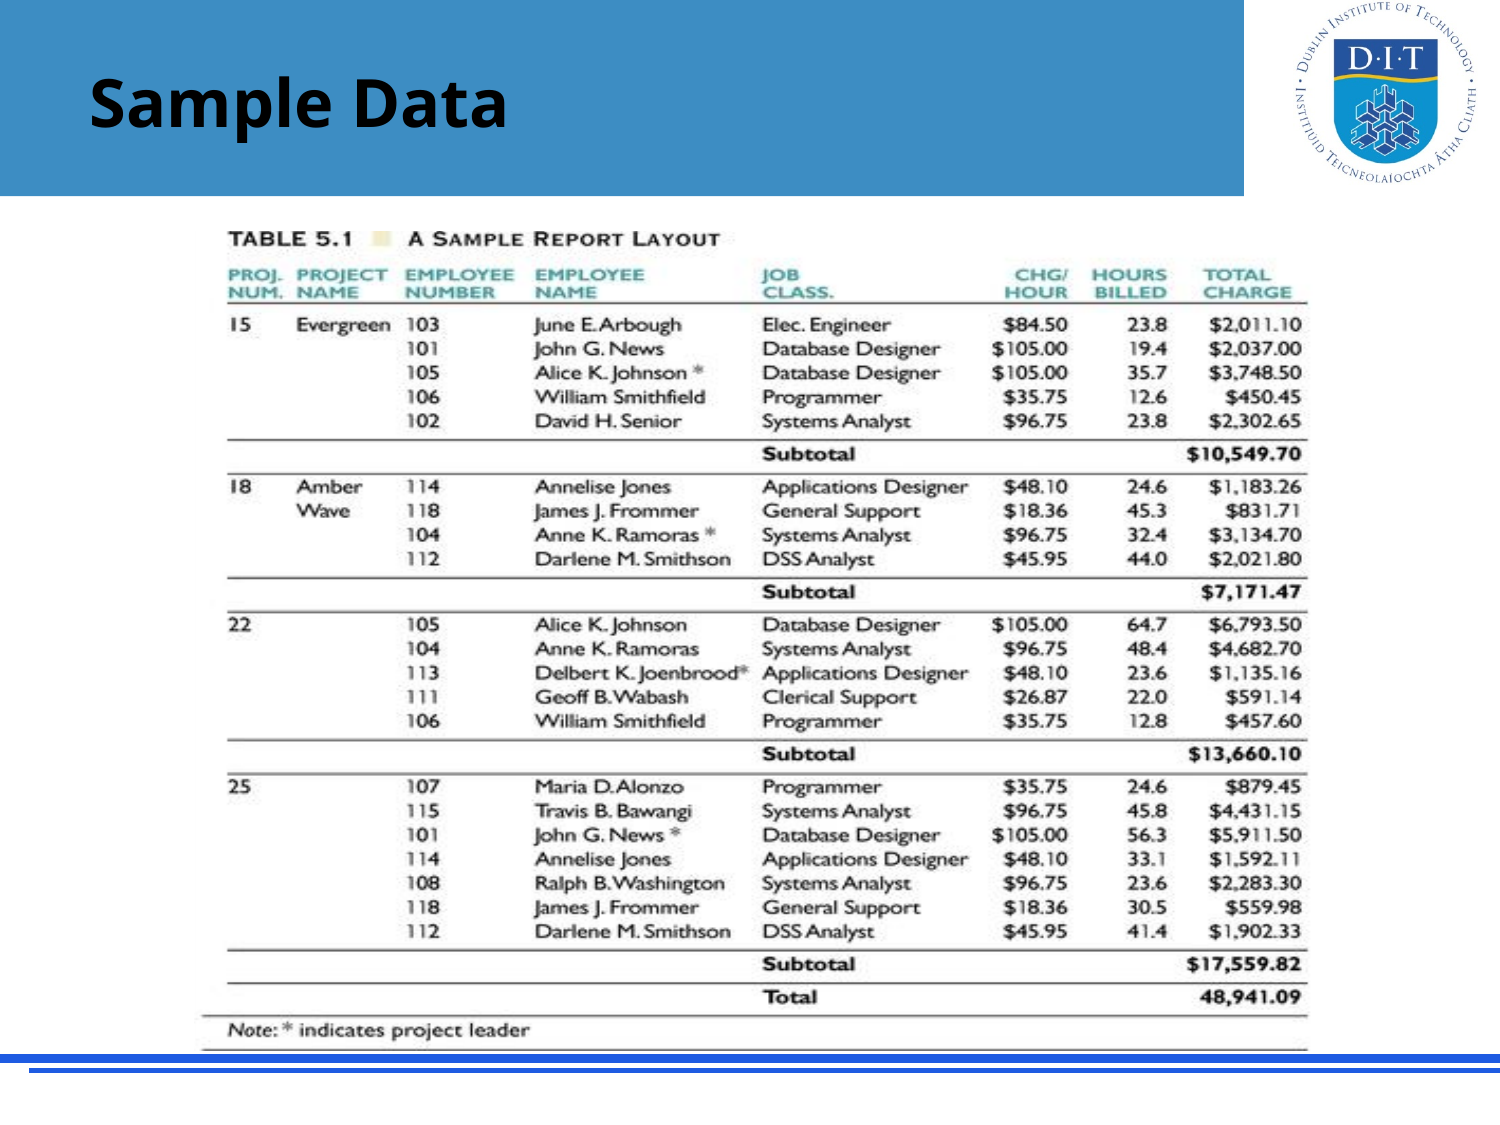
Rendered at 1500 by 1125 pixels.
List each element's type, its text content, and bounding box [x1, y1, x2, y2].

picture [194, 231, 1321, 1051]
picture [1293, 0, 1478, 185]
title Sample Data [74, 18, 1105, 182]
